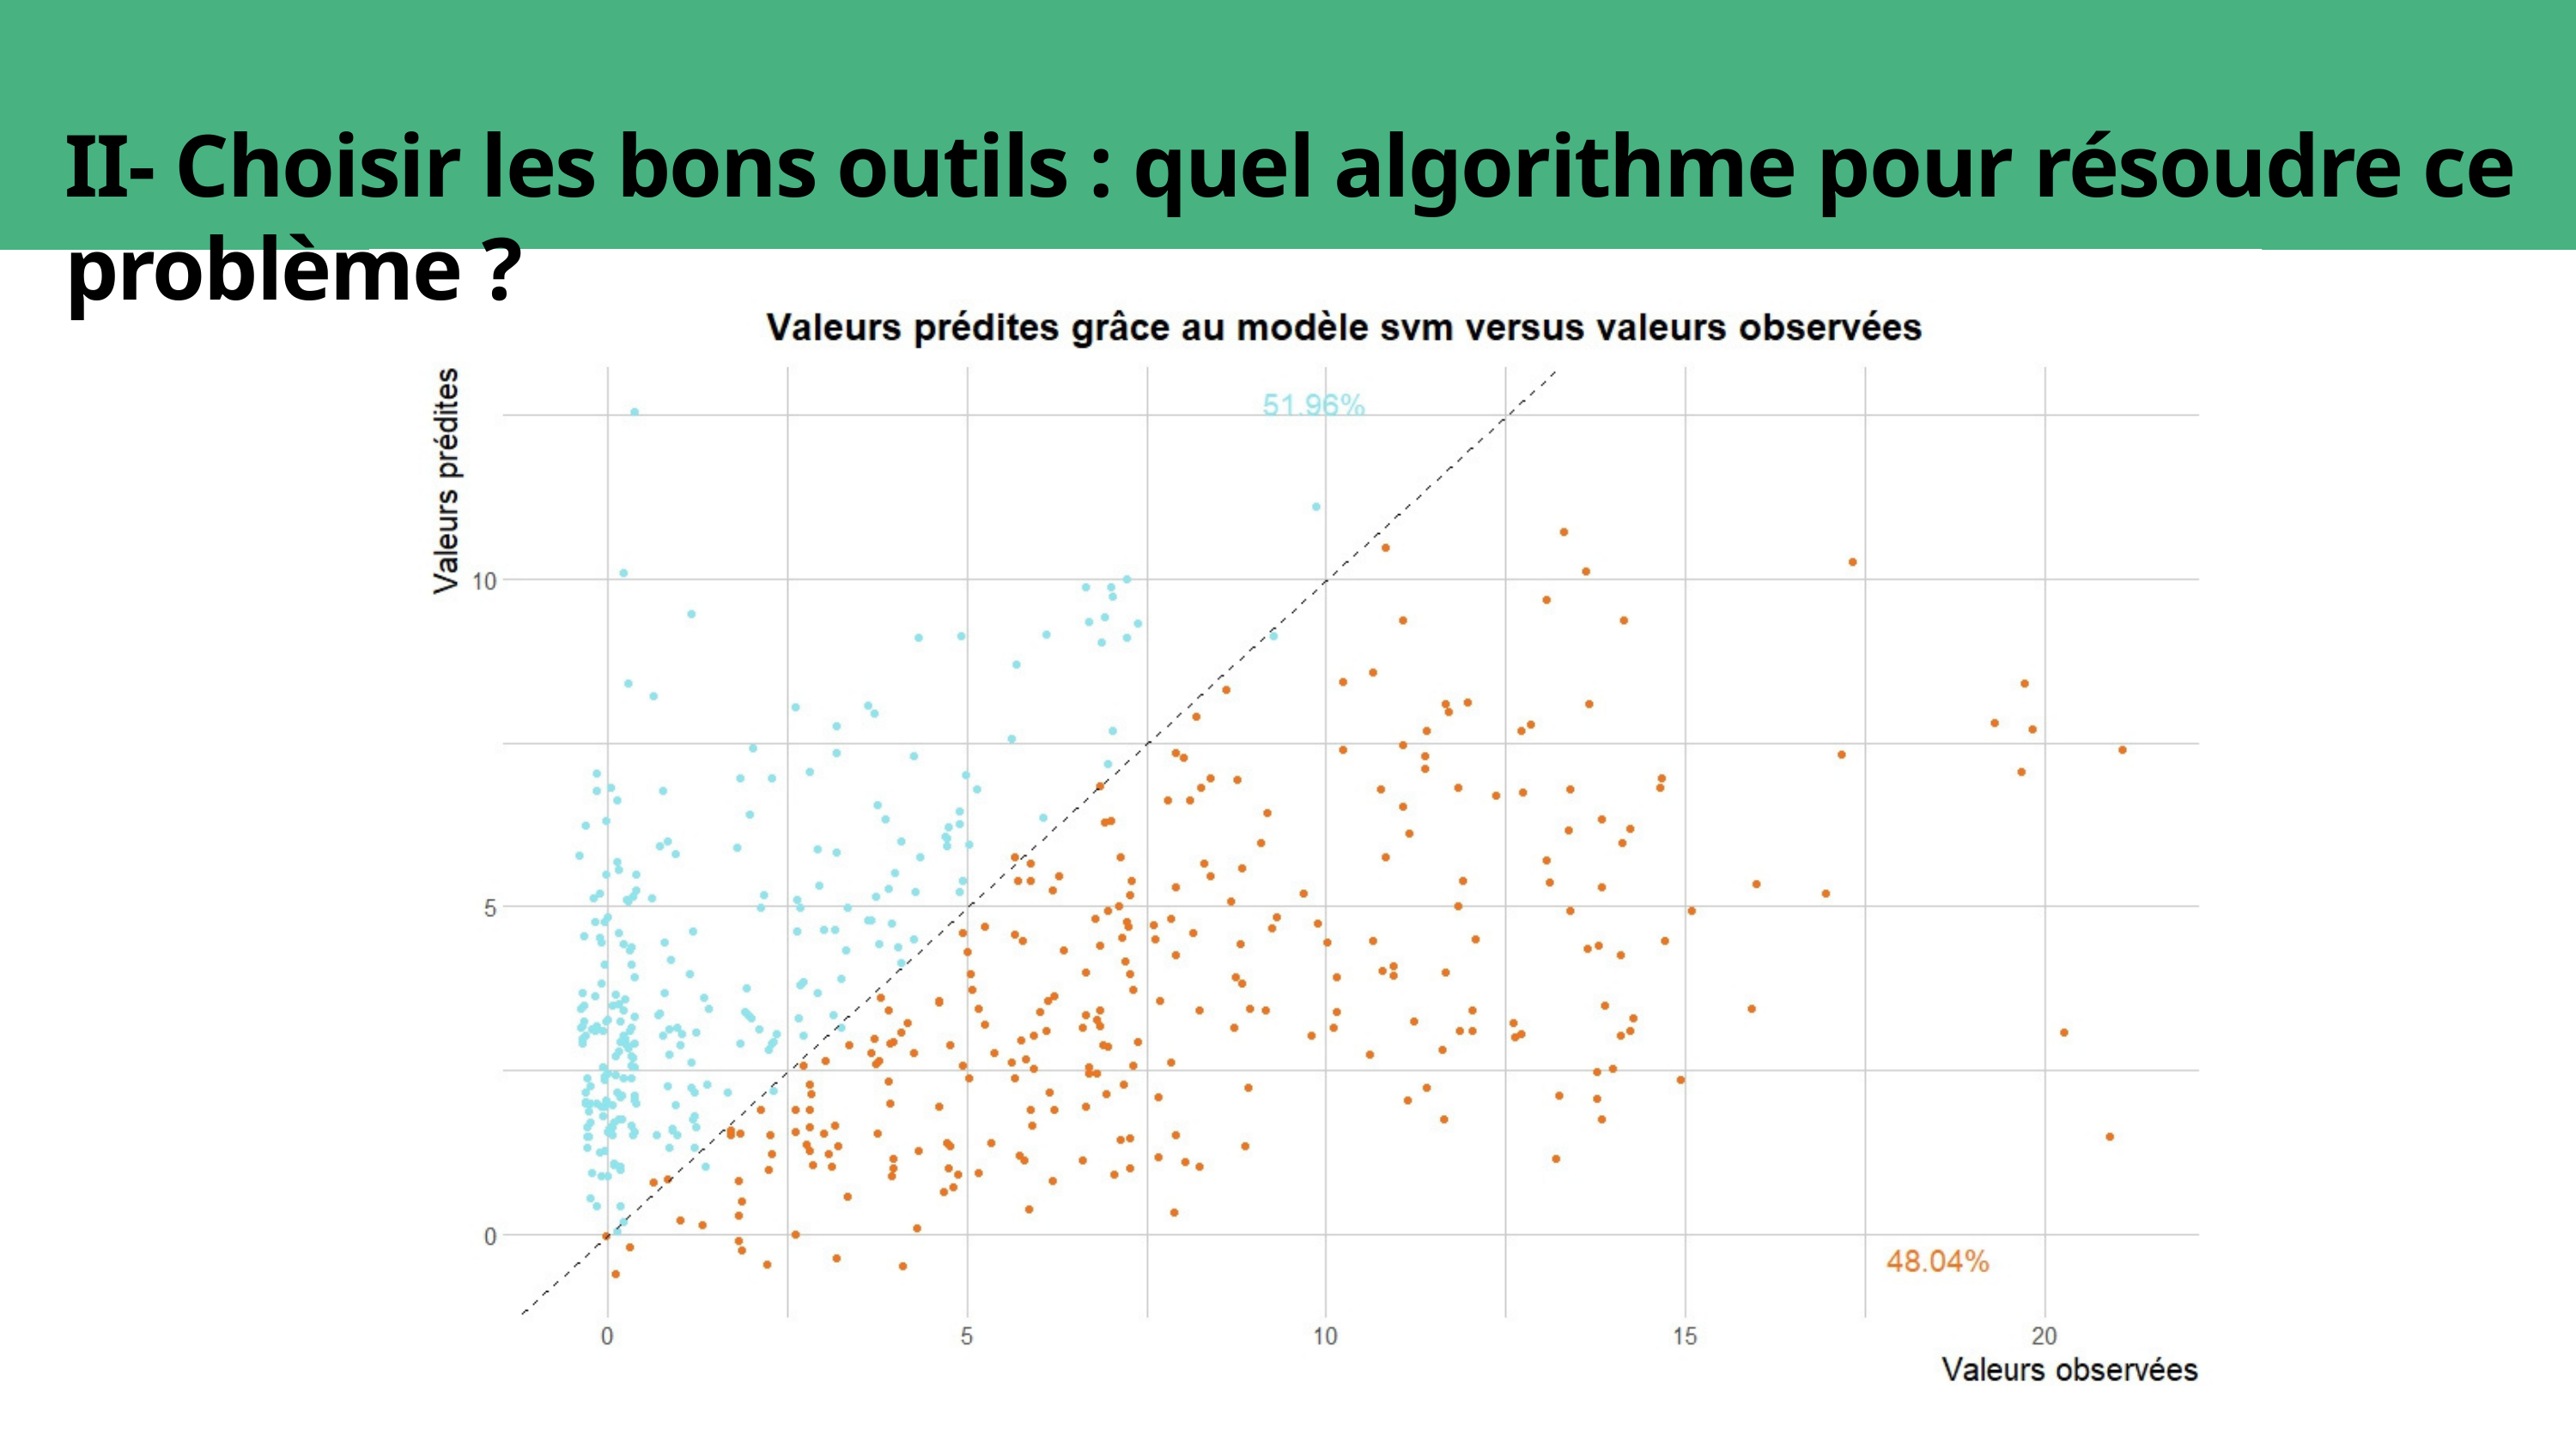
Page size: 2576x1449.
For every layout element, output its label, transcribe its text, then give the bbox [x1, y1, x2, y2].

text_box II- Choisir les bons outils : quel algorithme pour résoudre ce problème ? [64, 111, 2546, 318]
text_box [0, 0, 2576, 250]
text_box [369, 318, 2263, 1449]
